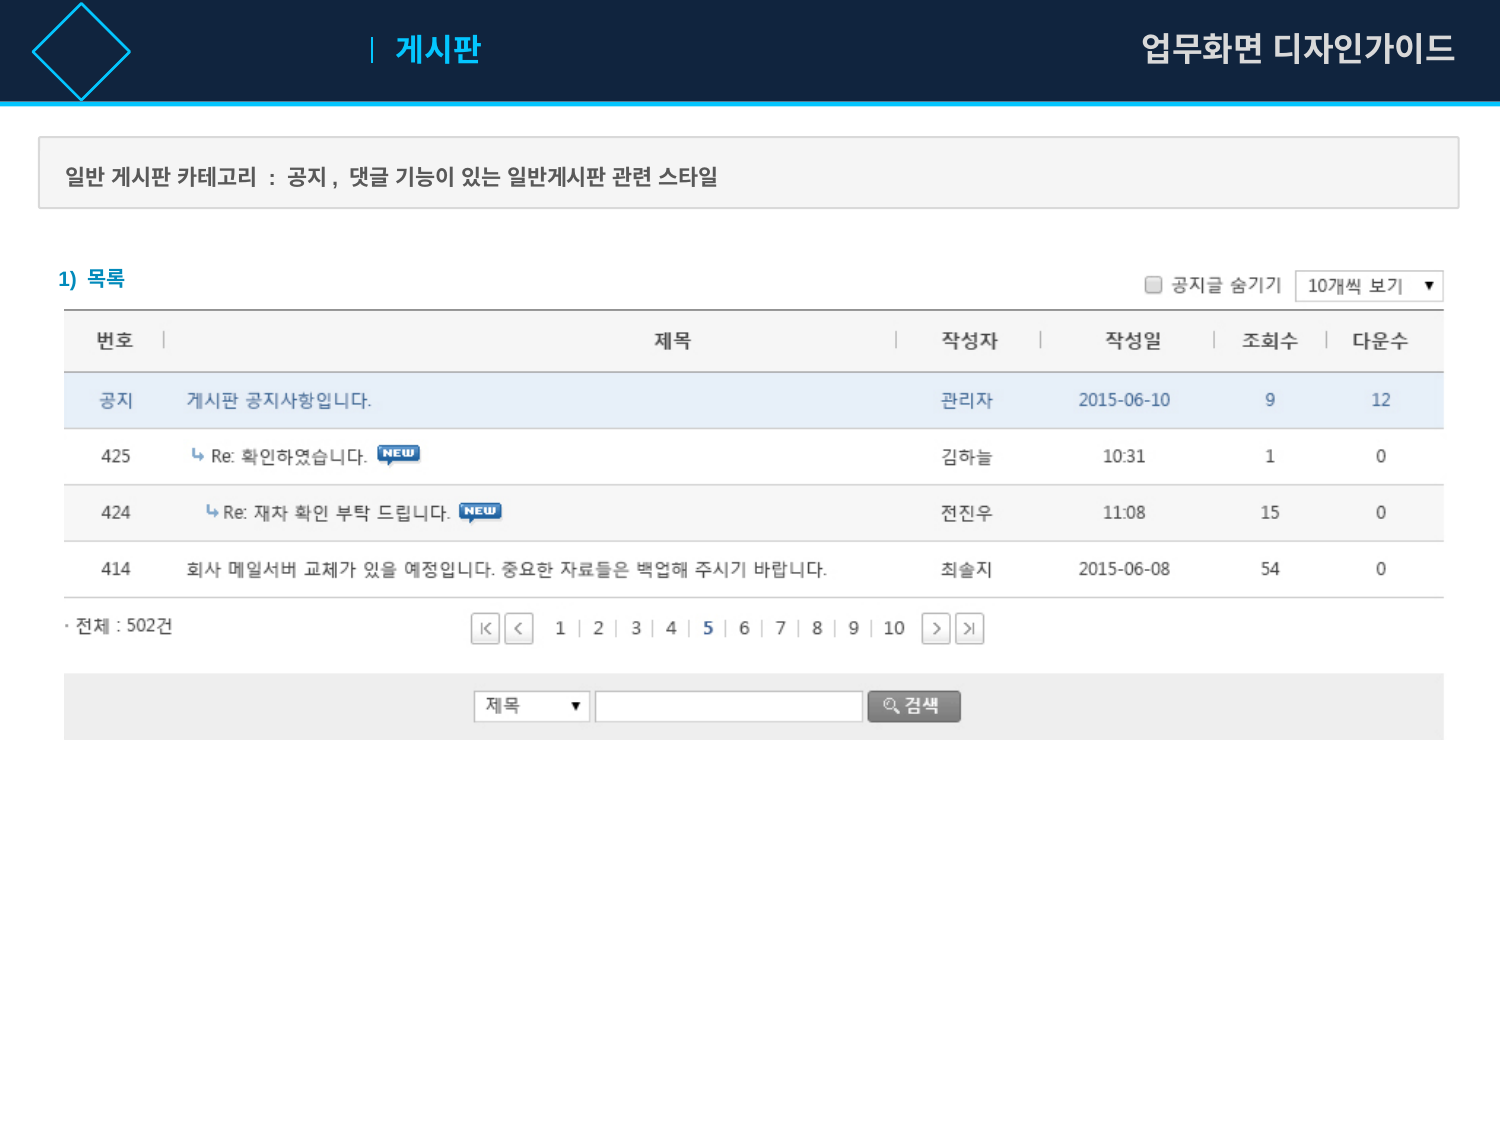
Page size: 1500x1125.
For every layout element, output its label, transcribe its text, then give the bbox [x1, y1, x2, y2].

text_box 03 [16, 17, 134, 83]
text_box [135, 15, 1028, 77]
text_box 일반 게시판 카테고리 : 공지, 댓글 기능이 있는 일반게시판 관련 스타일 [36, 135, 1461, 211]
picture [64, 269, 1448, 740]
text_box 1) 목록 [43, 245, 398, 299]
